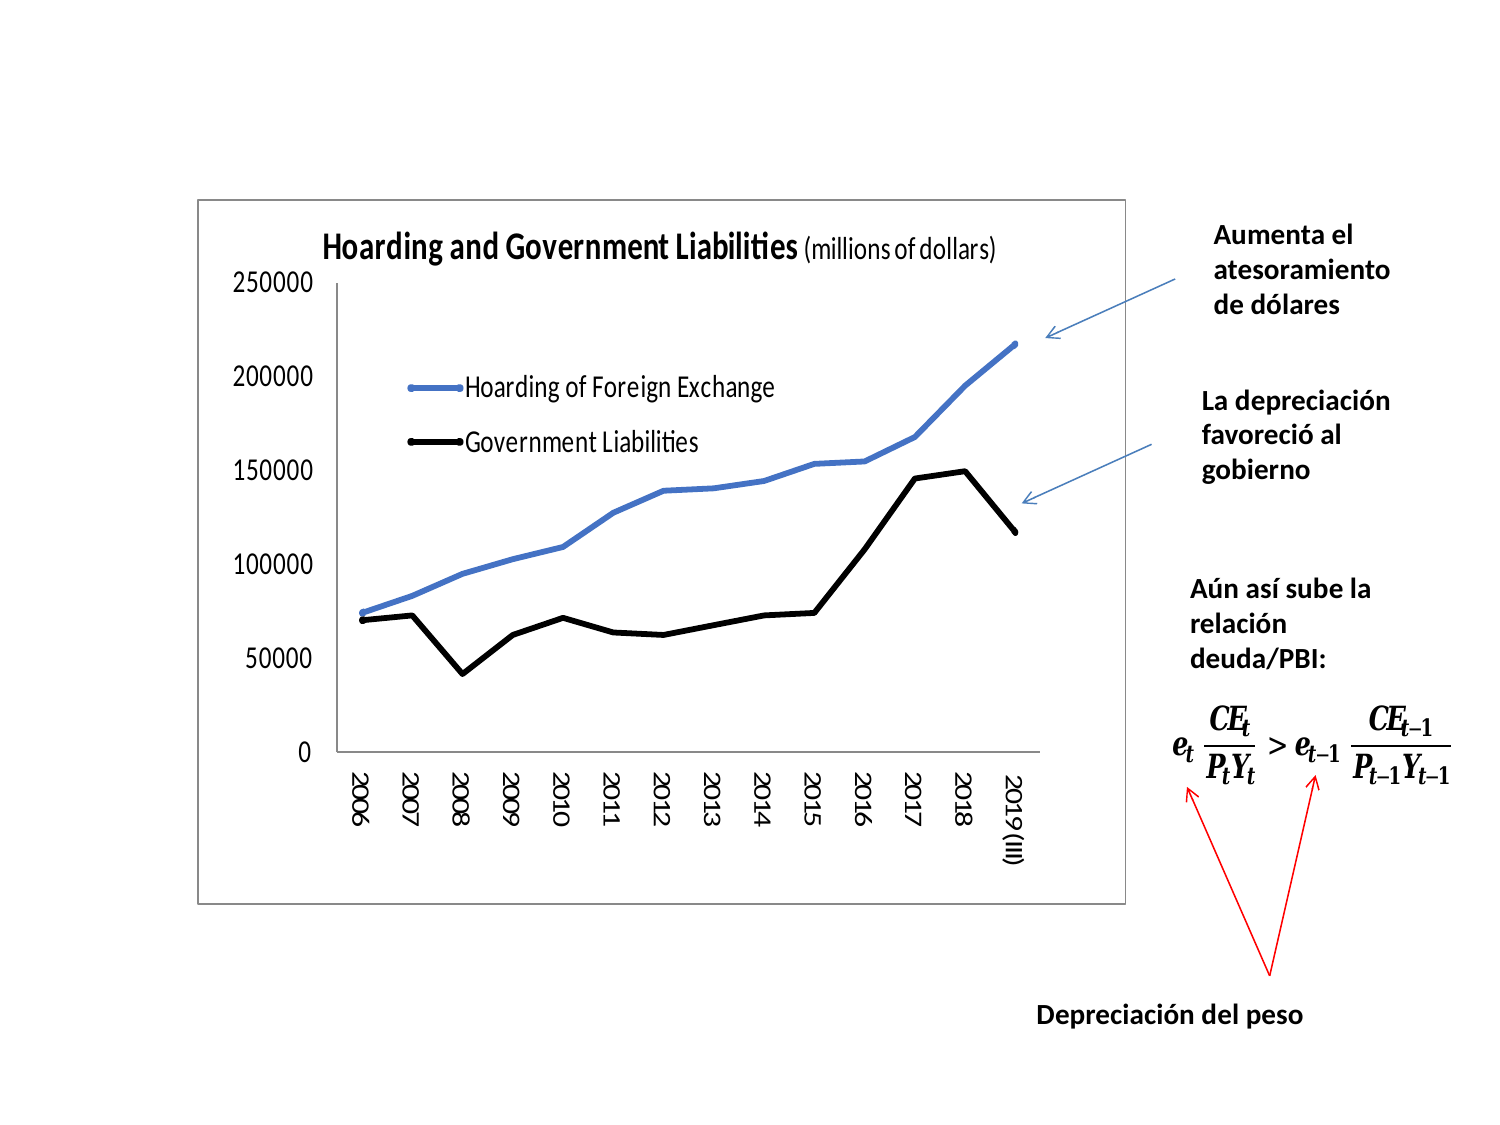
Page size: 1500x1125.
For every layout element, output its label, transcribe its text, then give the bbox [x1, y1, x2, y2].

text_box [1186, 831, 1264, 977]
text_box La depreciación favoreció al gobierno [1187, 373, 1412, 494]
picture [194, 196, 1500, 906]
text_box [1269, 831, 1316, 977]
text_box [1021, 444, 1152, 504]
text_box Aumenta el atesoramiento de dólares [1198, 208, 1424, 328]
text_box Depreciación del peso [1021, 987, 1459, 1038]
text_box Aún así sube la relación deuda/PBI: [1175, 562, 1424, 702]
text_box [1045, 278, 1176, 339]
